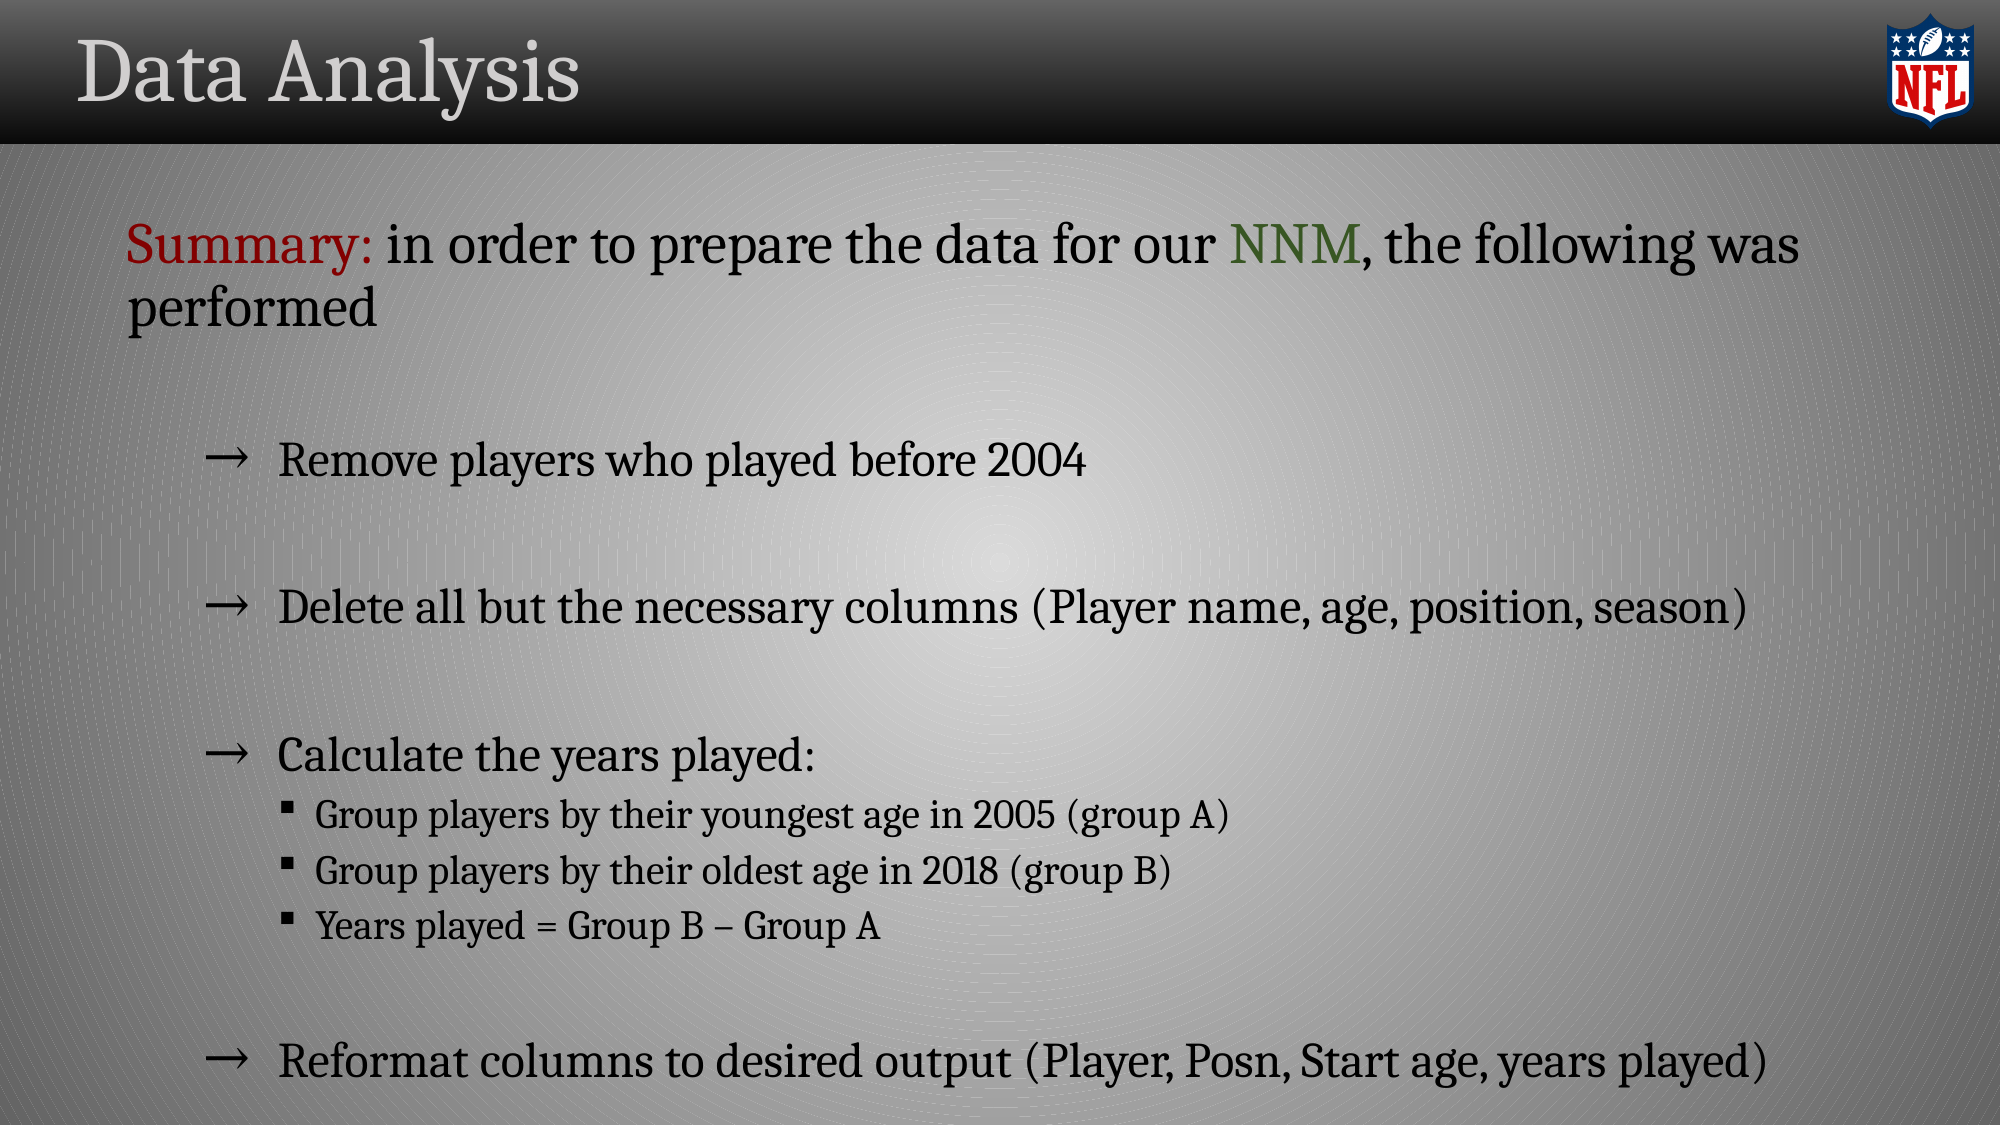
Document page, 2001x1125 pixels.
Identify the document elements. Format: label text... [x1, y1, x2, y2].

title Data Analysis [0, 0, 2000, 144]
picture [1887, 13, 1974, 130]
list Summary: in order to prepare the data for our NNM, the following was performed Remove players who played before 2004 Delete all but the necessary columns (Player name, age, position, season) Calculate the years played: Group players by their youngest age in 2005 (group A) Group players by their oldest age in 2018 (group B) Years played = Group B – Group A Reformat columns to desired output (Player, Posn, Start age, years played) [112, 205, 1887, 1125]
